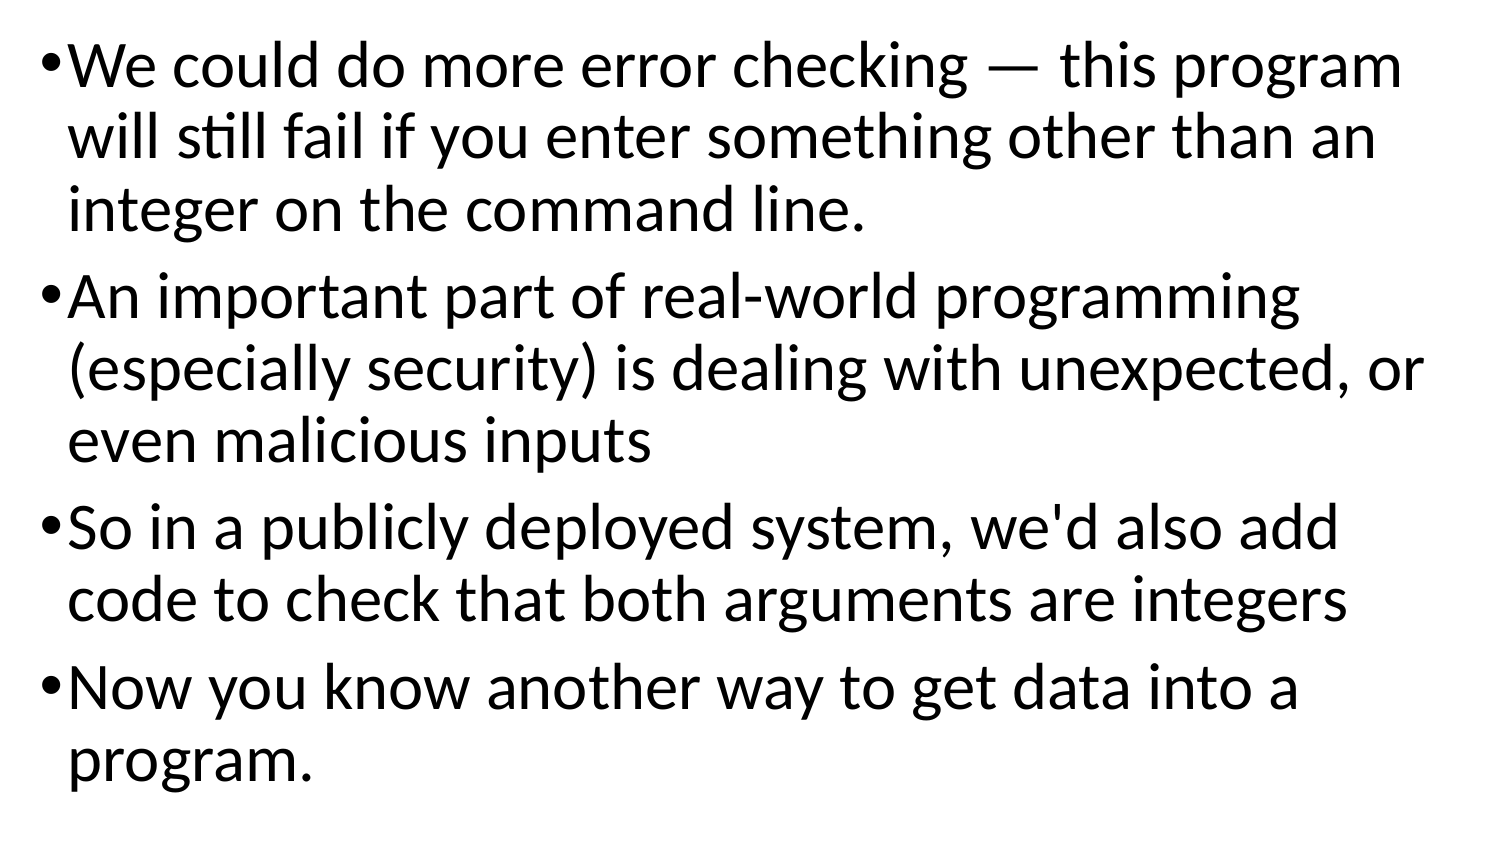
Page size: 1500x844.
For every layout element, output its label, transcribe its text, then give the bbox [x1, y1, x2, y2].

list We could do more error checking — this program will still fail if you enter something other than an integer on the command line. An important part of real-world programming (especially security) is dealing with unexpected, or even malicious inputs So in a publicly deployed system, we'd also add code to check that both arguments are integers Now you know another way to get data into a program. [24, 22, 1475, 819]
